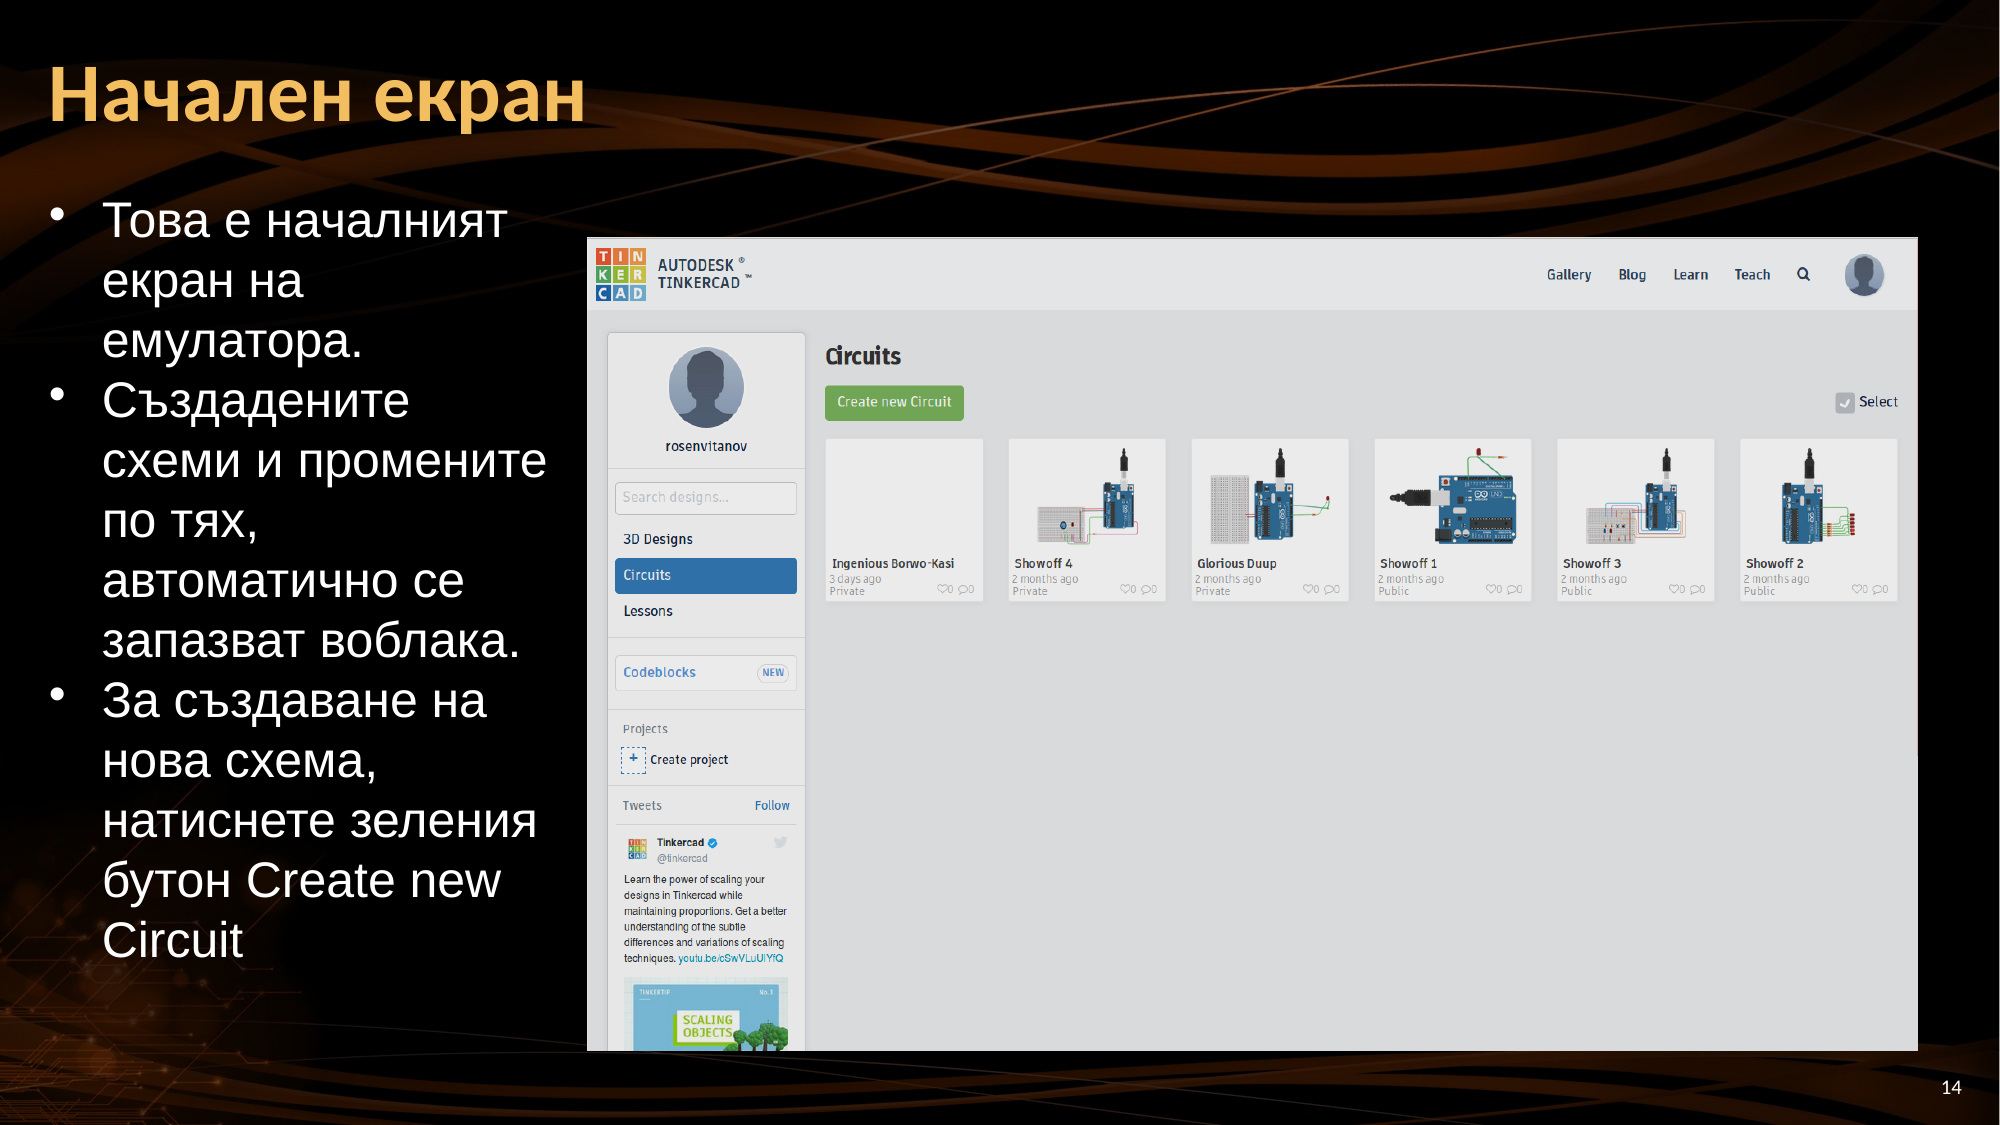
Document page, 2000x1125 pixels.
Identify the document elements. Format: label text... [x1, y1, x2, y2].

slide_number 14 [1897, 1070, 1968, 1103]
picture [0, 0, 2000, 1125]
text_box Това е началният eкран на емулатора. Създадените схеми и промените по тях, автоматично се запазват воблака. За създаване на нова схема, натиснете зеления бутон Create new Circuit [30, 187, 550, 1075]
text_box Начален екран [30, 38, 1884, 138]
